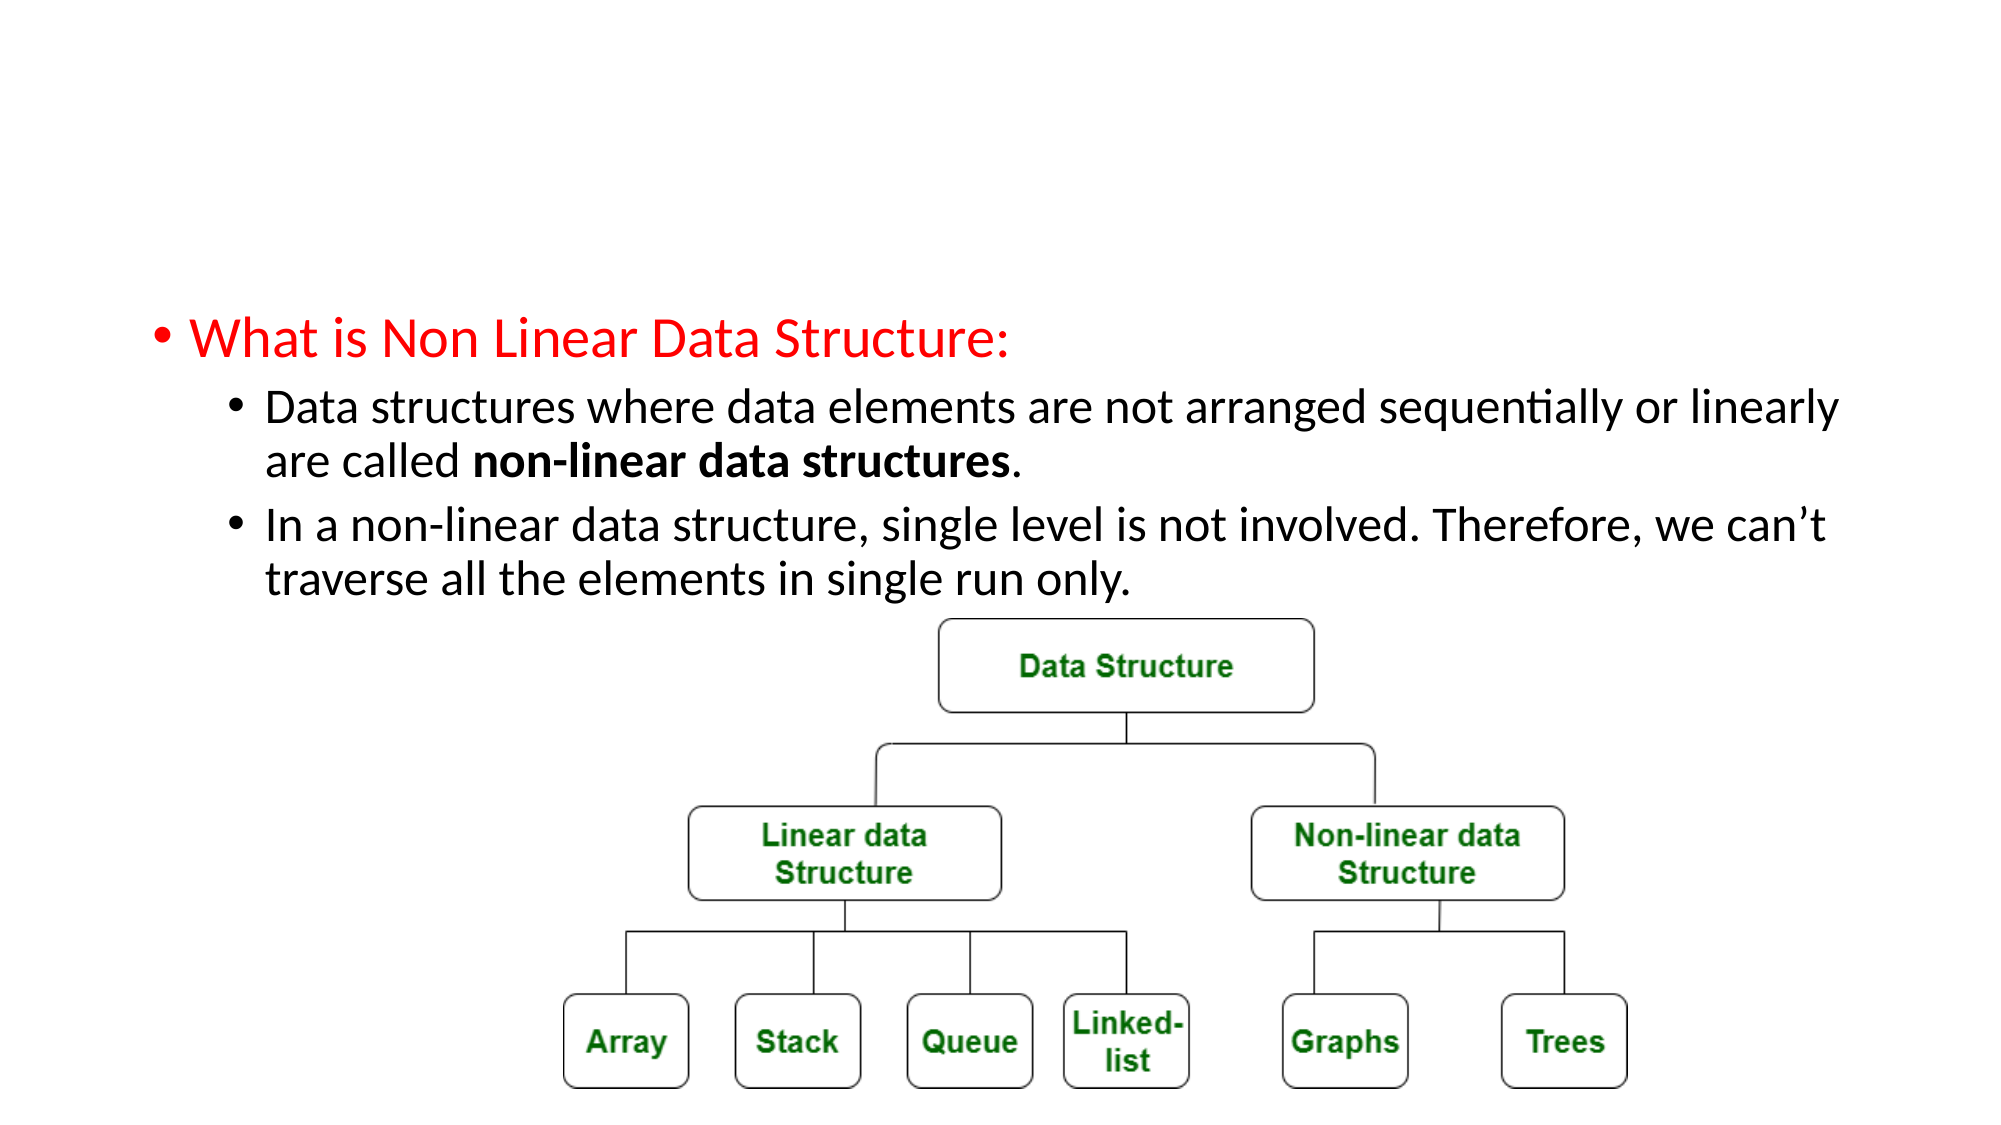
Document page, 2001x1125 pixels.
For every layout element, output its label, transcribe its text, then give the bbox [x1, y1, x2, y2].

list What is Non Linear Data Structure: Data structures where data elements are not arranged sequentially or linearly are called non-linear data structures. In a non-linear data structure, single level is not involved. Therefore, we can’t traverse all the elements in single run only. [137, 299, 1863, 1014]
picture [563, 617, 1628, 1089]
